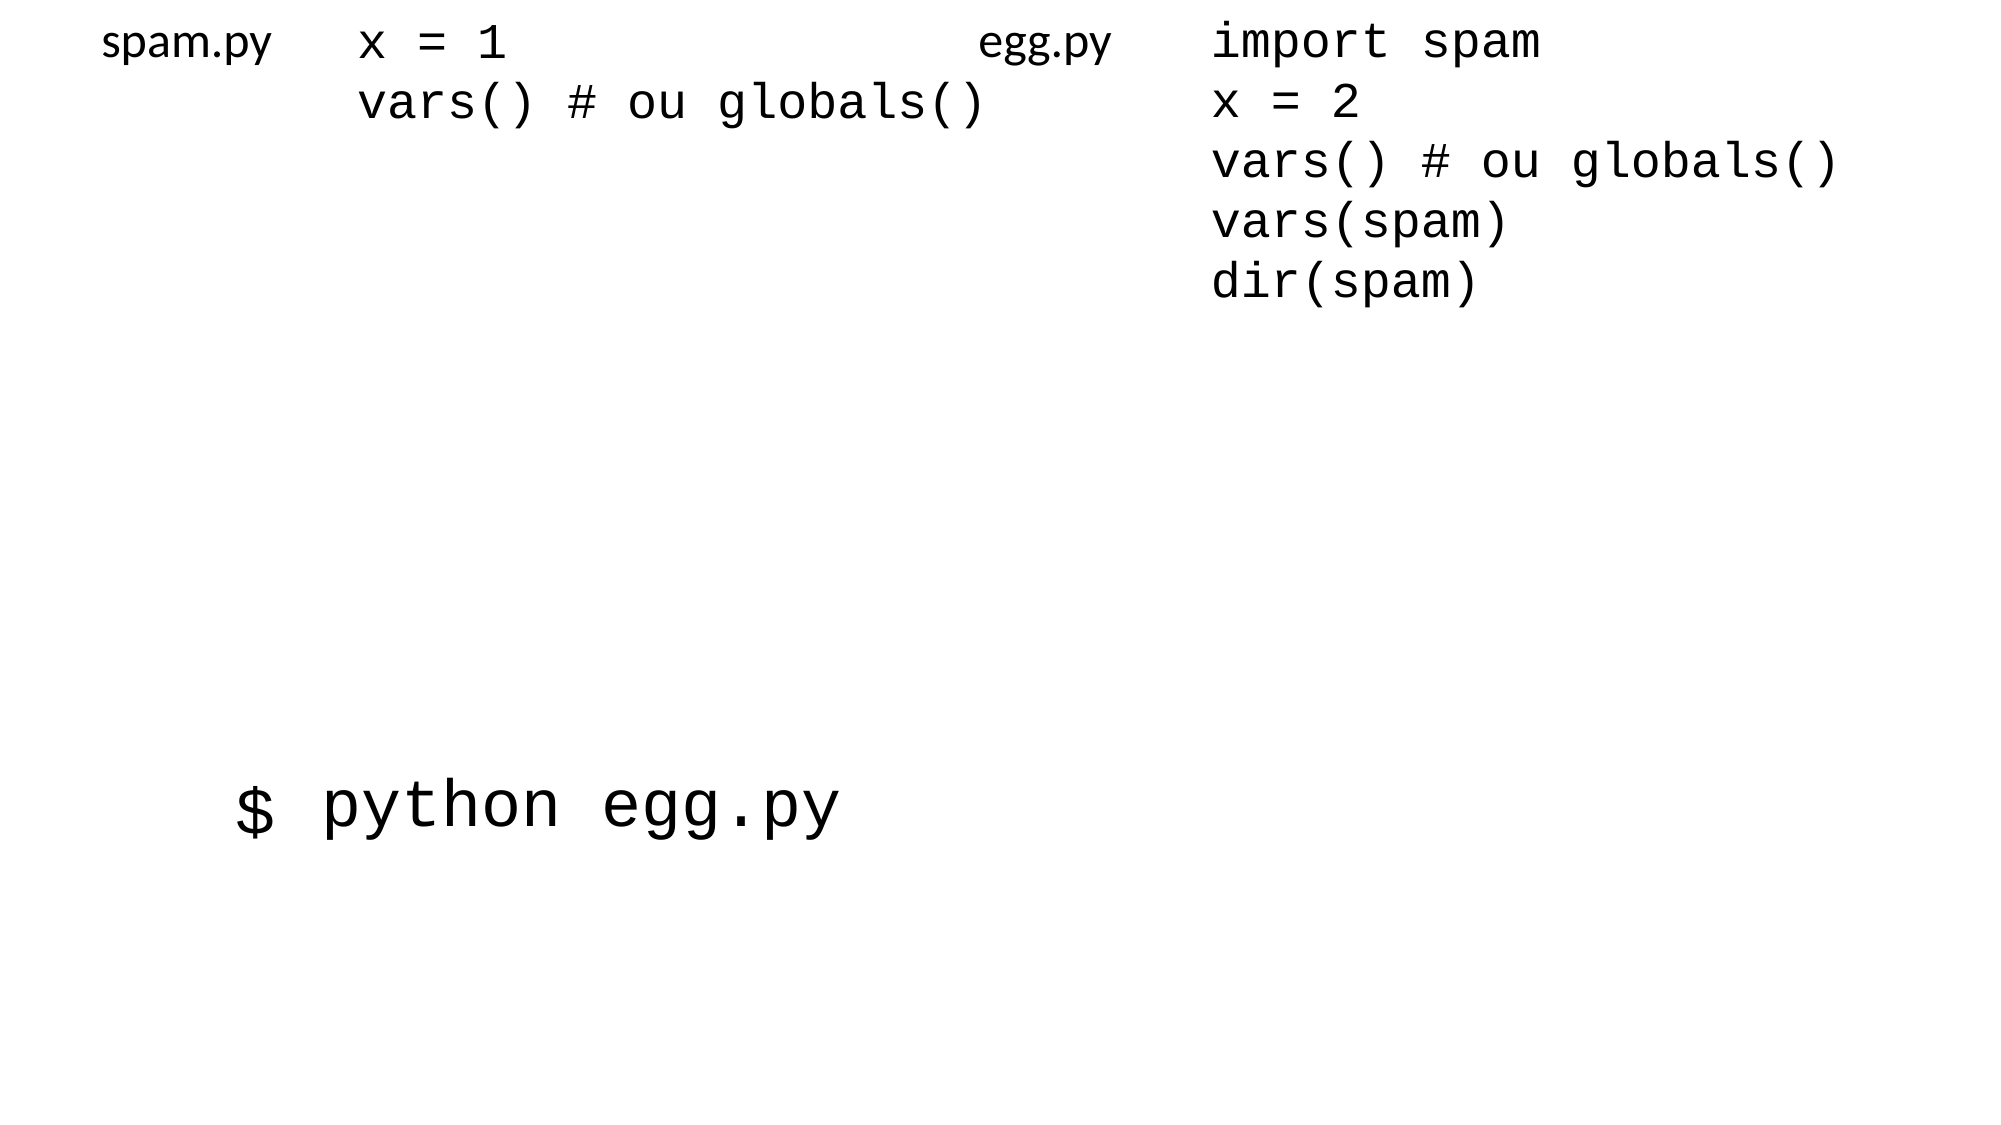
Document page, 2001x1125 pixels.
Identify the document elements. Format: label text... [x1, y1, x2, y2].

text_box import spam x = 2 vars() # ou globals() vars(spam) dir(spam) [1196, 0, 1871, 315]
text_box egg.py [963, 0, 1175, 75]
text_box $ [220, 760, 313, 855]
text_box spam.py [86, 0, 298, 75]
text_box x = 1 vars() # ou globals() [342, 0, 1052, 196]
text_box python egg.py [266, 752, 1331, 848]
